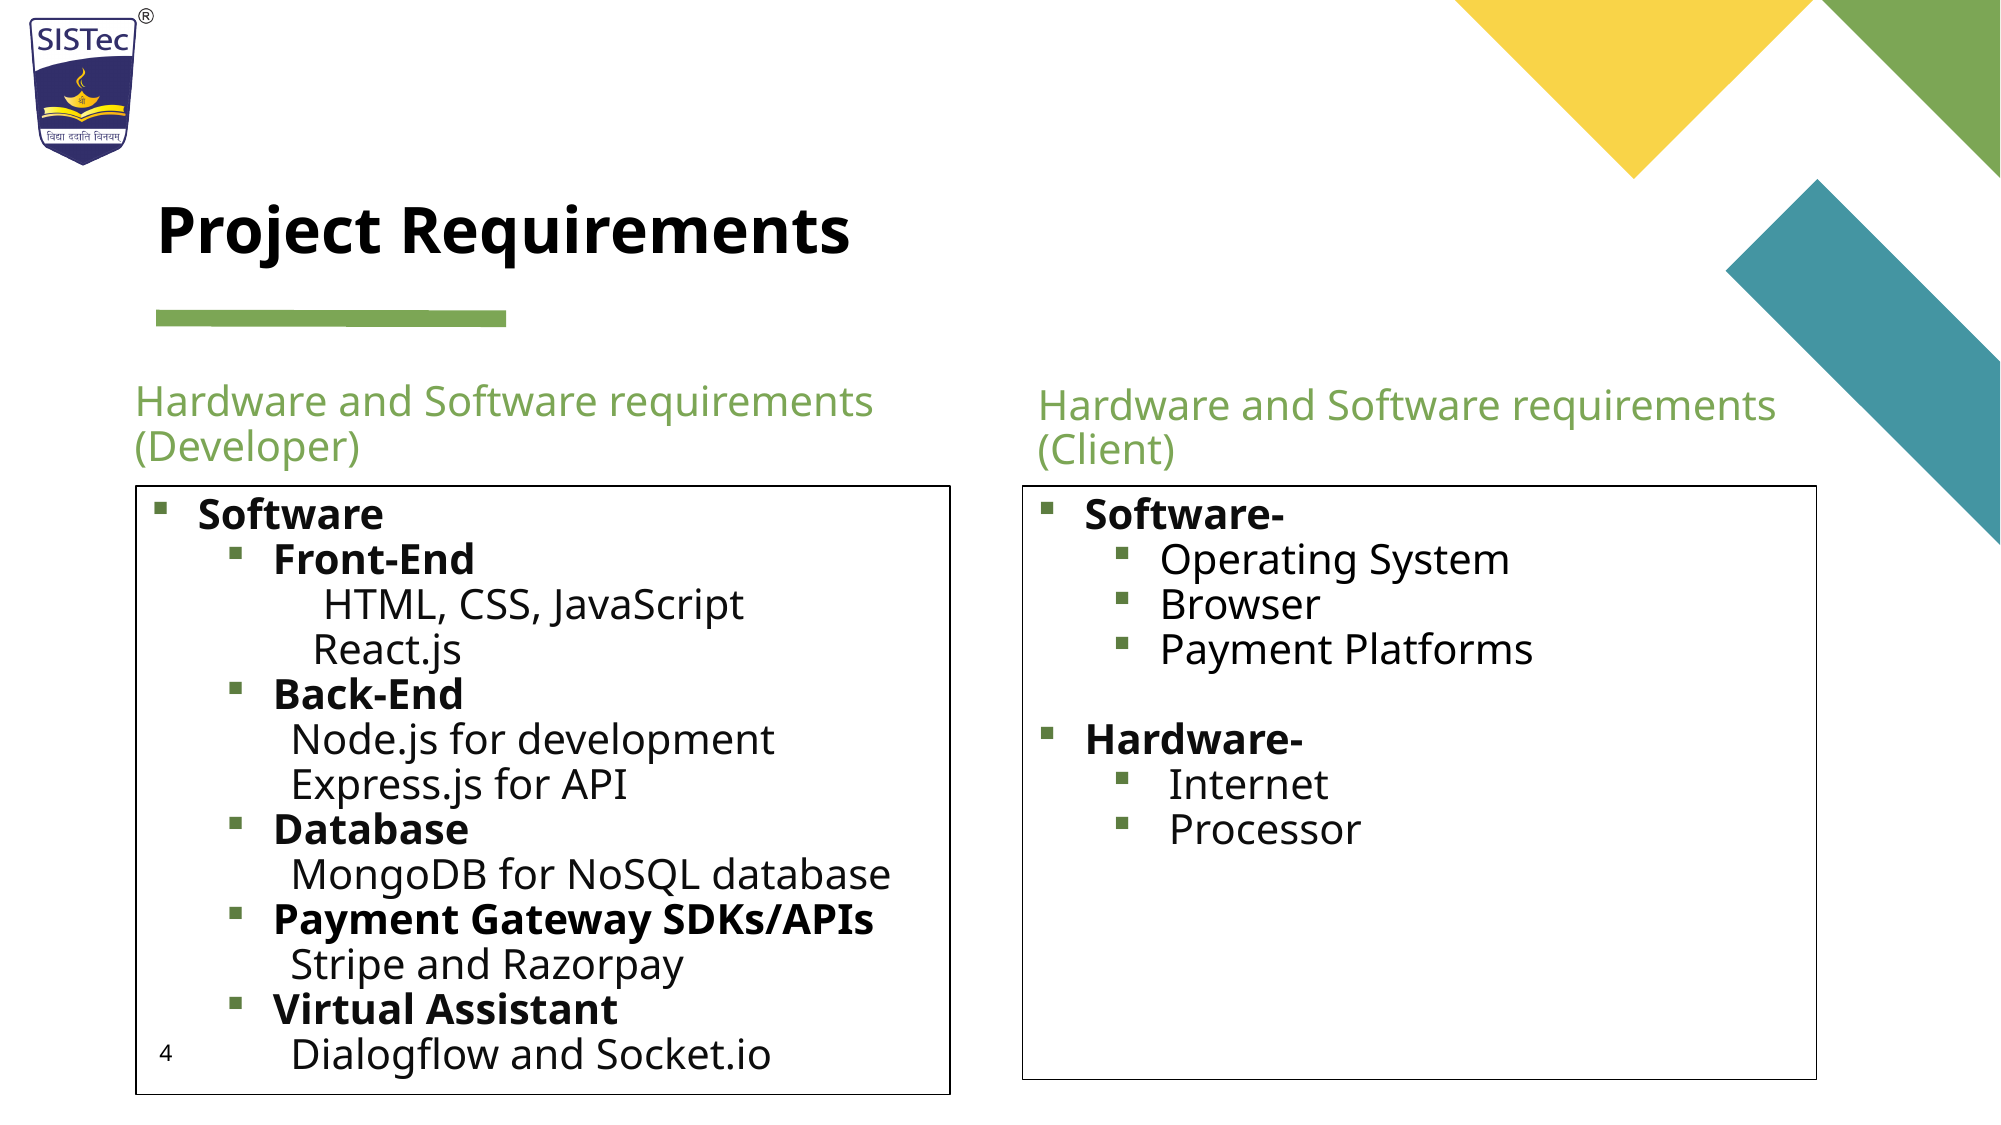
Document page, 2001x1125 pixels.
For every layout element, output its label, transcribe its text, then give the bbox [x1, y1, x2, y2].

list Hardware and Software requirements (Client) [1022, 376, 1817, 475]
slide_number 4 [159, 1038, 246, 1080]
title Project Requirements [156, 196, 1105, 268]
list Software Front-End HTML, CSS, JavaScript React.js Back-End Node.js for development Express.js for API Database MongoDB for NoSQL database Payment Gateway SDKs/APIs Stripe and Razorpay Virtual Assistant Dialogflow and Socket.io [135, 486, 950, 1095]
picture [28, 8, 154, 167]
list Software- Operating System Browser Payment Platforms Hardware- Internet Processor [1022, 486, 1817, 1080]
list Hardware and Software requirements (Developer) [119, 372, 1018, 475]
